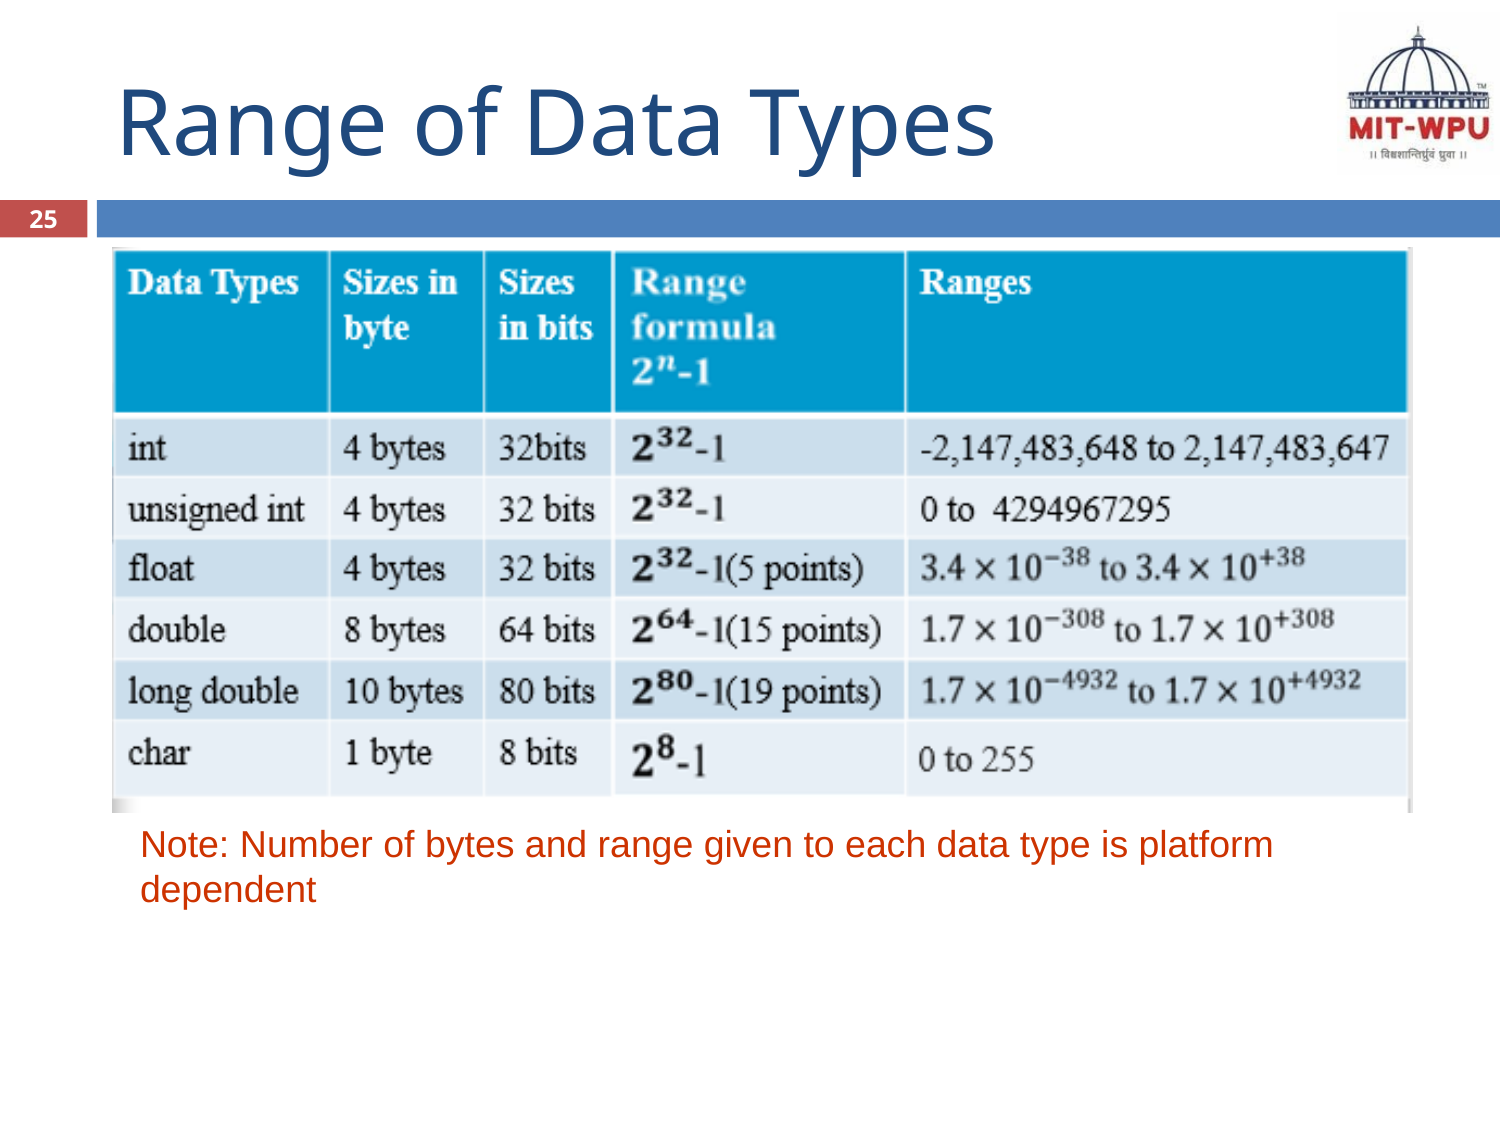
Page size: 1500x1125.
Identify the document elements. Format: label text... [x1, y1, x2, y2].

slide_number 25 [0, 200, 88, 241]
text_box Note: Number of bytes and range given to each data type is platform dependent [125, 812, 1450, 919]
picture [112, 246, 1413, 813]
picture [1337, 12, 1500, 175]
title Range of Data Types [100, 37, 1438, 200]
